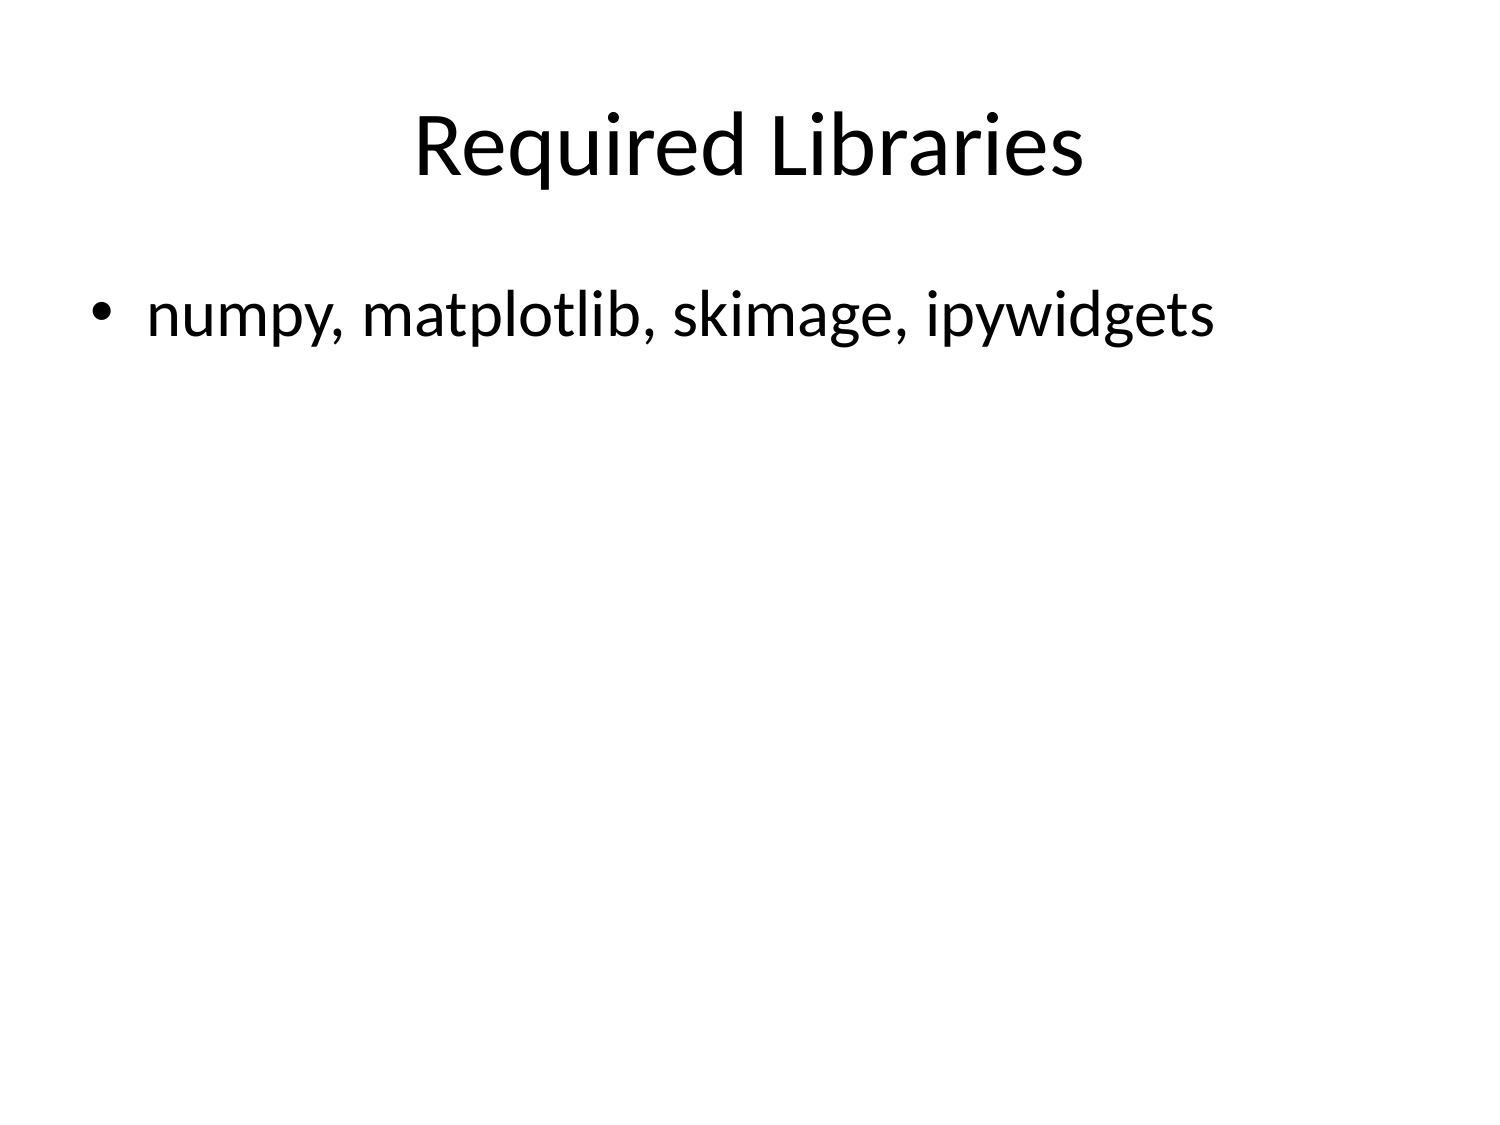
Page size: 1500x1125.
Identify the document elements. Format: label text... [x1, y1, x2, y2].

list numpy, matplotlib, skimage, ipywidgets [75, 262, 1425, 1005]
title Required Libraries [75, 45, 1425, 233]
